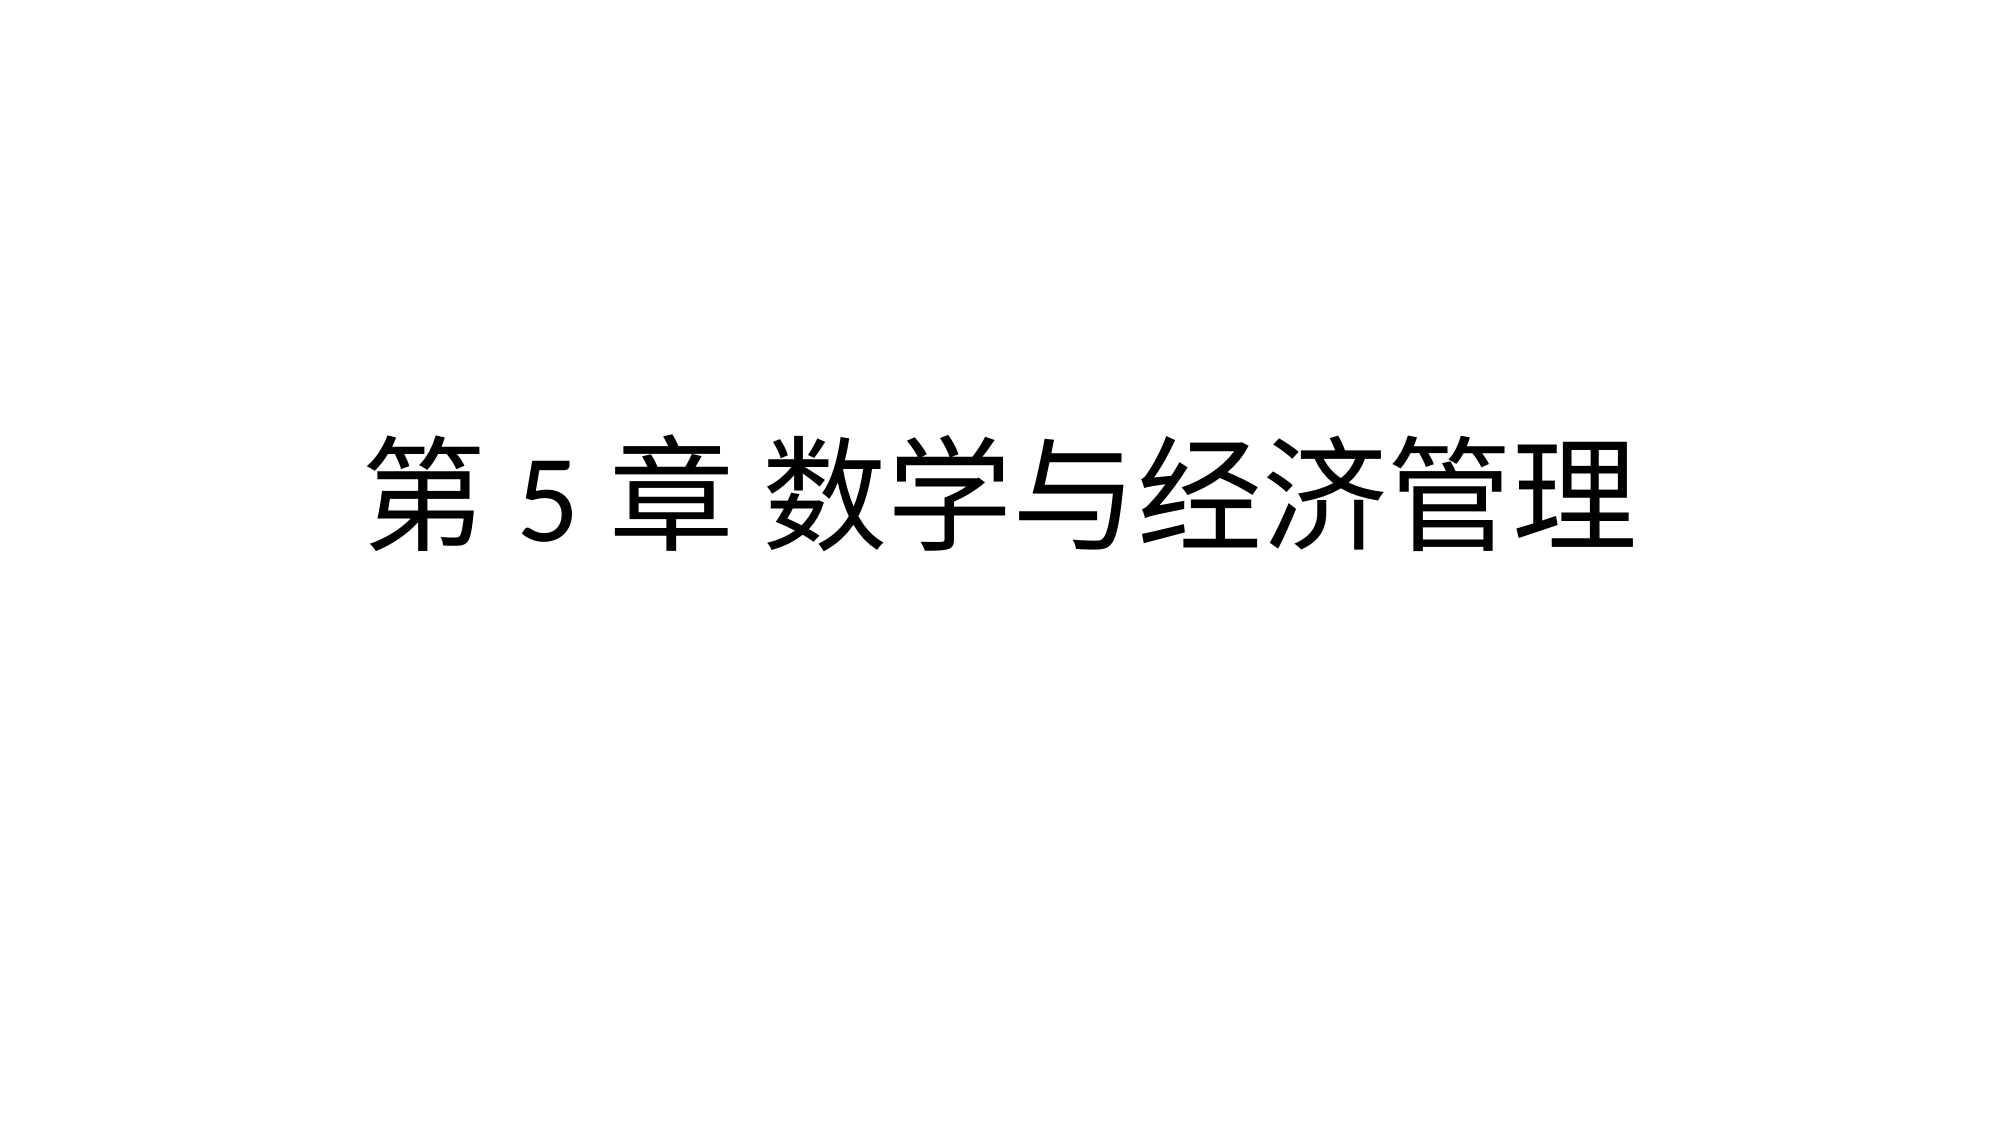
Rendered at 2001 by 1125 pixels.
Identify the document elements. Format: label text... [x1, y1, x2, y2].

title 第5章 数学与经济管理 [249, 184, 1750, 576]
